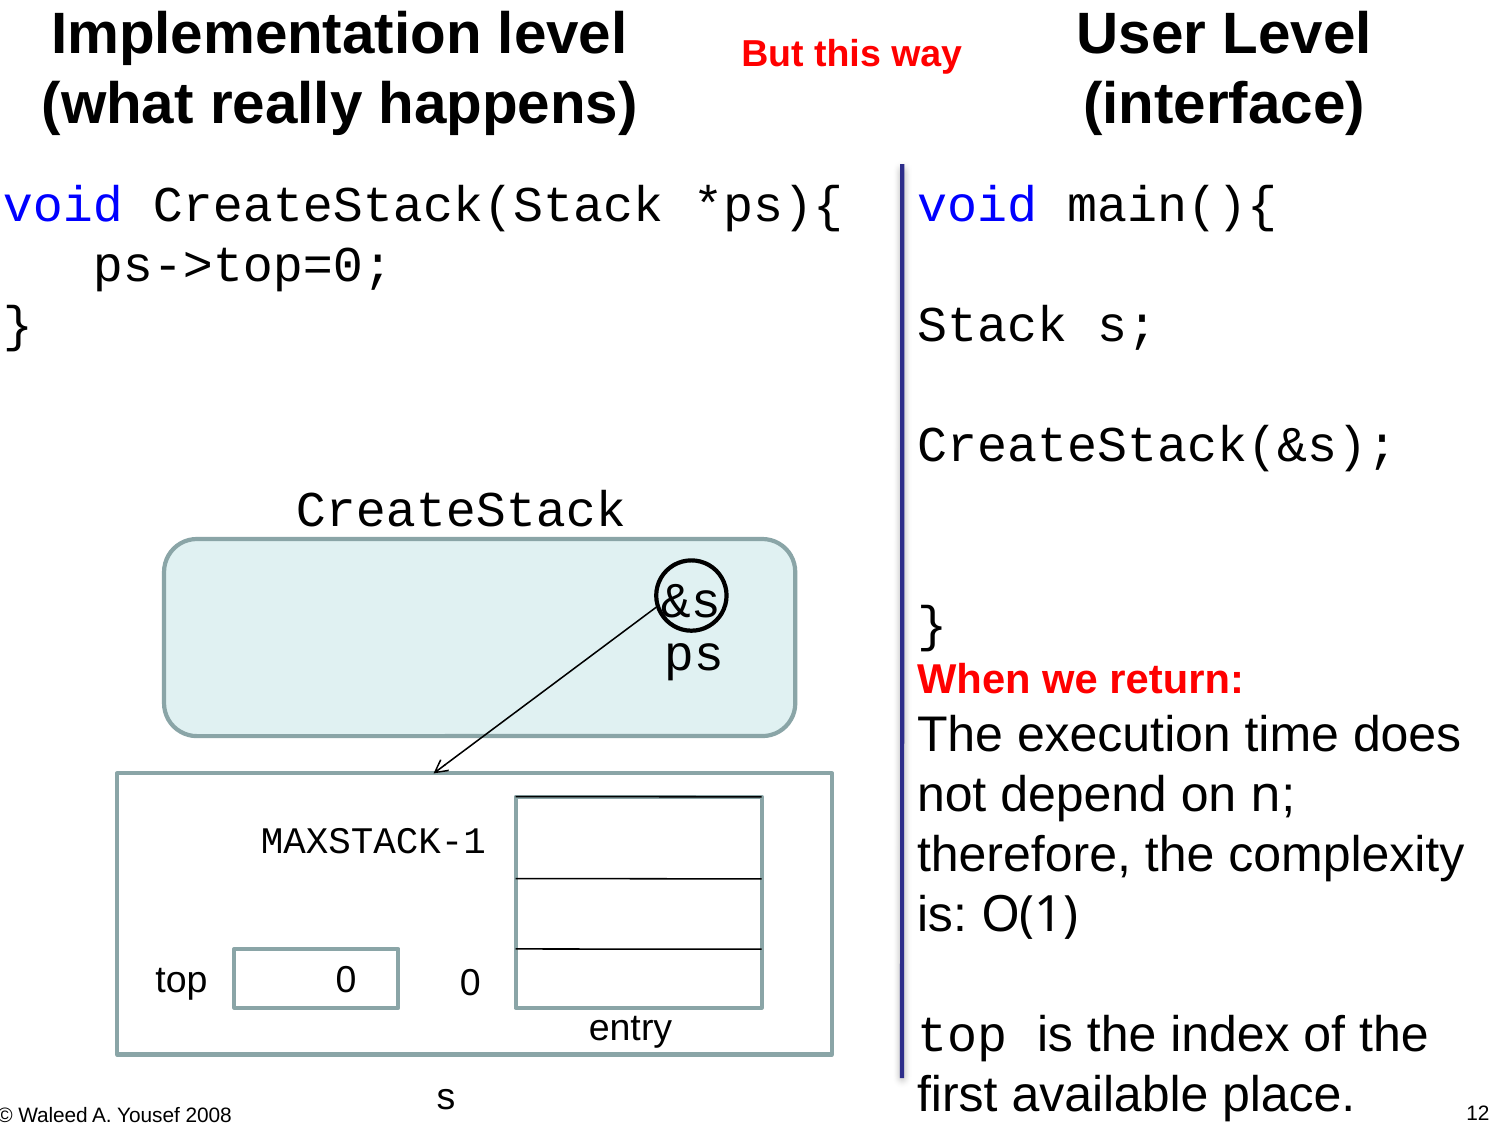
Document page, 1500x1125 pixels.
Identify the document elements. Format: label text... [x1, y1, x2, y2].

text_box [163, 468, 796, 774]
footer © Waleed A. Yousef 2008 [0, 1093, 111, 1125]
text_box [116, 773, 833, 1125]
text_box But this way [726, 21, 1008, 82]
text_box Implementation level (what really happens) [11, 0, 668, 143]
text_box void main(){ Stack s; CreateStack(&s); } When we return: The execution time does not depend on n; therefore, the complexity is: O(1) top is the index of the first available place. [902, 164, 1500, 1125]
slide_number 12 [1433, 1092, 1500, 1125]
text_box void CreateStack(Stack *ps){ ps->top=0; } [0, 163, 903, 359]
text_box User Level (interface) [960, 0, 1489, 143]
